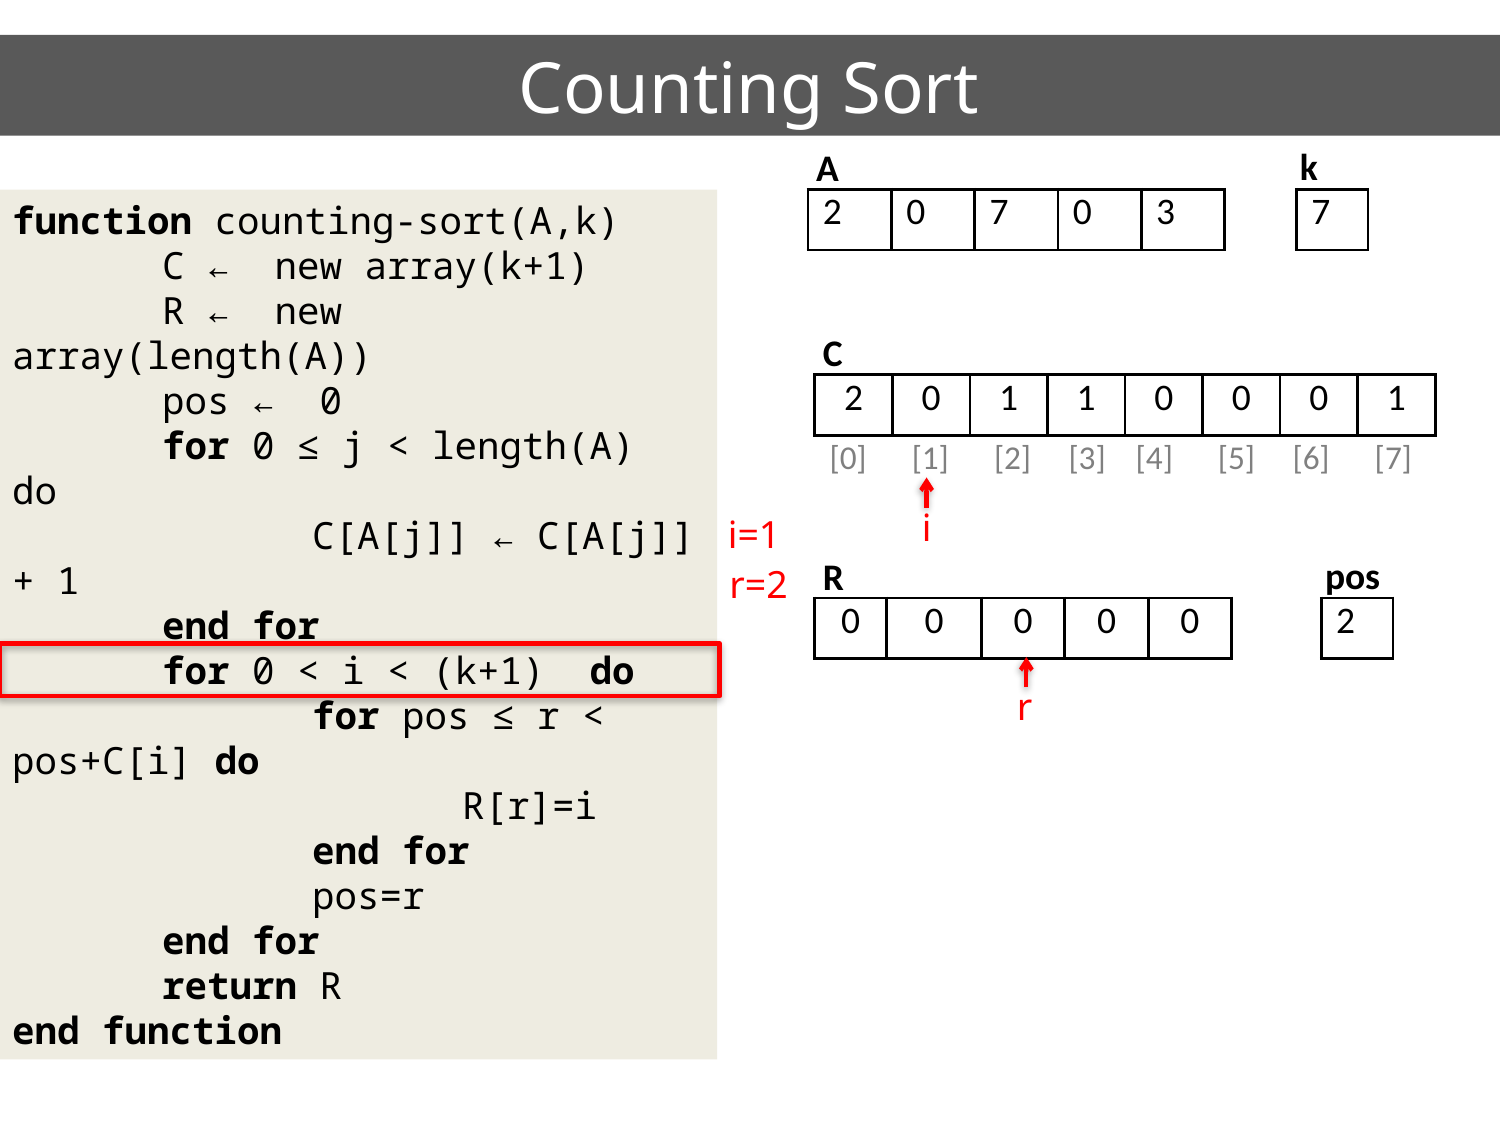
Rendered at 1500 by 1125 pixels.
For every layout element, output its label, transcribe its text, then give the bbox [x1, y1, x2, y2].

table_header 0 [1059, 191, 1140, 249]
text_box i=1 [713, 503, 796, 564]
table_header 0 [888, 599, 980, 657]
text_box [0, 642, 722, 698]
table_header 0 [1066, 599, 1147, 657]
text_box r=2 [714, 553, 803, 614]
text_box A [801, 136, 854, 197]
text_box i [907, 496, 947, 556]
table_header 0 [1281, 376, 1356, 428]
text_box [0] [1] [2] [3] [4] [5] [6] [7] [814, 428, 1436, 484]
text_box function counting-sort(A,k) C ← new array(k+1) R ← new array(length(A)) pos ← 0 for 0 ≤ j < length(A) do C[A[j]] ← C[A[j]] + 1 end for for 0 < i < (k+1) do for pos ≤ r < pos+C[i] do R[r]=i end for pos=r end for return R end function [0, 705, 718, 1060]
text_box C [808, 321, 858, 382]
text_box k [1285, 135, 1333, 196]
table_header 3 [1143, 191, 1223, 249]
table_header 2 [1323, 604, 1392, 657]
text_box r [1002, 675, 1048, 736]
table_header 7 [1298, 191, 1367, 249]
table_header 0 [893, 191, 973, 249]
table_header 1 [1359, 376, 1434, 428]
table_header 7 [976, 191, 1057, 249]
text_box pos [1310, 544, 1396, 604]
table_header 1 [971, 376, 1046, 428]
table_header 0 [816, 599, 885, 657]
text_box function counting-sort(A,k) C ← new array(k+1) R ← new array(length(A)) pos ← 0 for 0 ≤ j < length(A) do C[A[j]] ← C[A[j]] + 1 end for for 0 < i < (k+1) do for pos ≤ r < pos+C[i] do R[r]=i end for pos=r end for return R end function [0, 189, 718, 641]
table_header 0 [1204, 376, 1279, 428]
text_box R [808, 545, 859, 606]
table_header 0 [894, 376, 969, 428]
table_header 0 [1126, 376, 1201, 428]
table_header 2 [809, 191, 890, 249]
table_header 2 [816, 376, 891, 428]
table_header 0 [1150, 599, 1230, 657]
table_header 0 [983, 599, 1063, 657]
table_header 1 [1049, 376, 1124, 428]
title Counting Sort [0, 34, 1500, 136]
